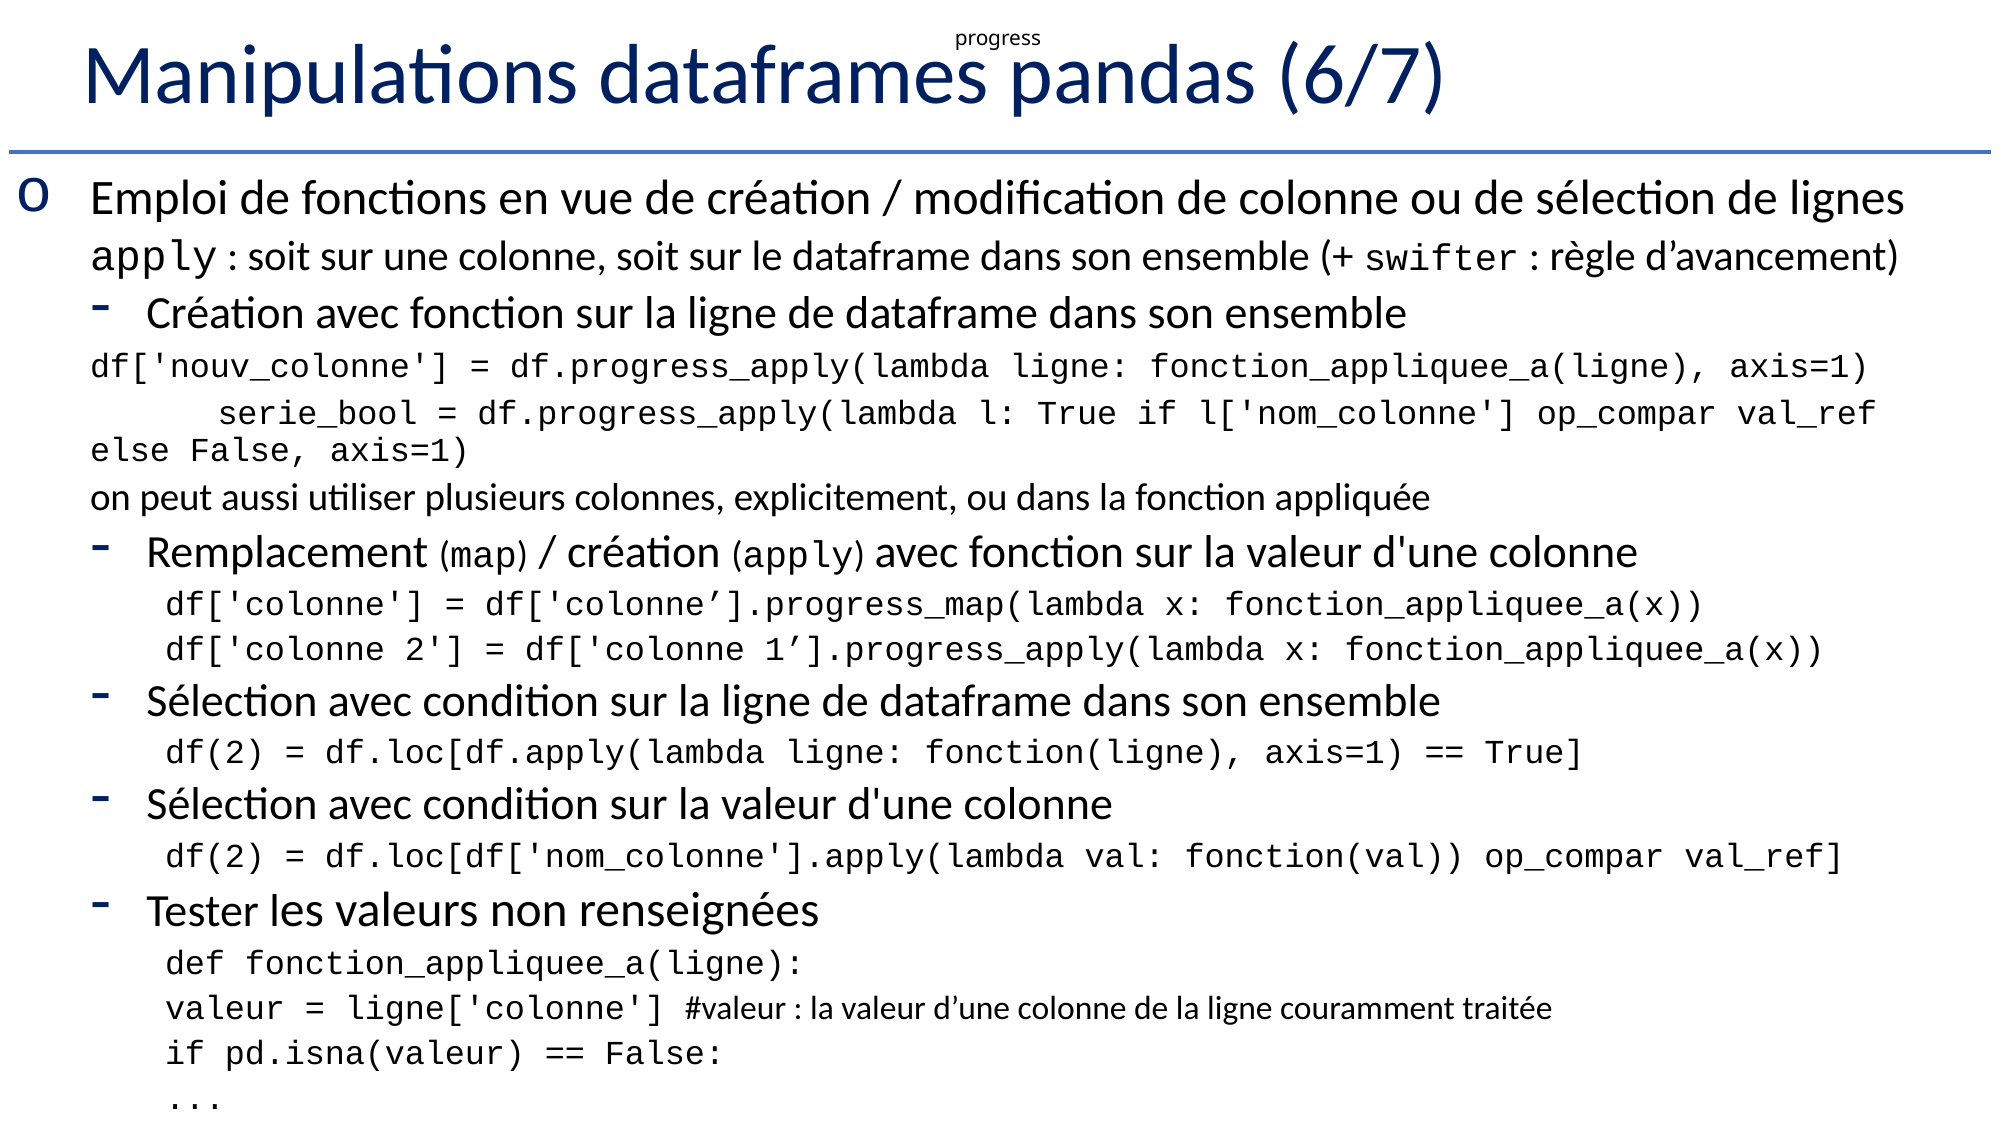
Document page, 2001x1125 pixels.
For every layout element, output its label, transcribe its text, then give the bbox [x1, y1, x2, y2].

text_box progress [939, 17, 1061, 58]
list Emploi de fonctions en vue de création / modification de colonne ou de sélection de lignes apply : soit sur une colonne, soit sur le dataframe dans son ensemble (+ swifter : règle d’avancement) Création avec fonction sur la ligne de dataframe dans son ensemble df['nouv_colonne'] = df.progress_apply(lambda ligne: fonction_appliquee_a(ligne), axis=1) serie_bool = df.progress_apply(lambda l: True if l['nom_colonne'] op_compar val_ref else False, axis=1) on peut aussi utiliser plusieurs colonnes, explicitement, ou dans la fonction appliquée Remplacement (map) / création (apply) avec fonction sur la valeur d'une colonne df['colonne'] = df['colonne’].progress_map(lambda x: fonction_appliquee_a(x)) df['colonne 2'] = df['colonne 1’].progress_apply(lambda x: fonction_appliquee_a(x)) Sélection avec condition sur la ligne de dataframe dans son ensemble df(2) = df.loc[df.apply(lambda ligne: fonction(ligne), axis=1) == True] Sélection avec condition sur la valeur d'une colonne df(2) = df.loc[df['nom_colonne'].apply(lambda val: fonction(val)) op_compar val_ref] Tester les valeurs non renseignées def fonction_appliquee_a(ligne): valeur = ligne['colonne'] #valeur : la valeur d’une colonne de la ligne couramment traitée if pd.isna(valeur) == False: ... [0, 163, 2000, 1125]
title Manipulations dataframes pandas (6/7) [67, 22, 1946, 131]
